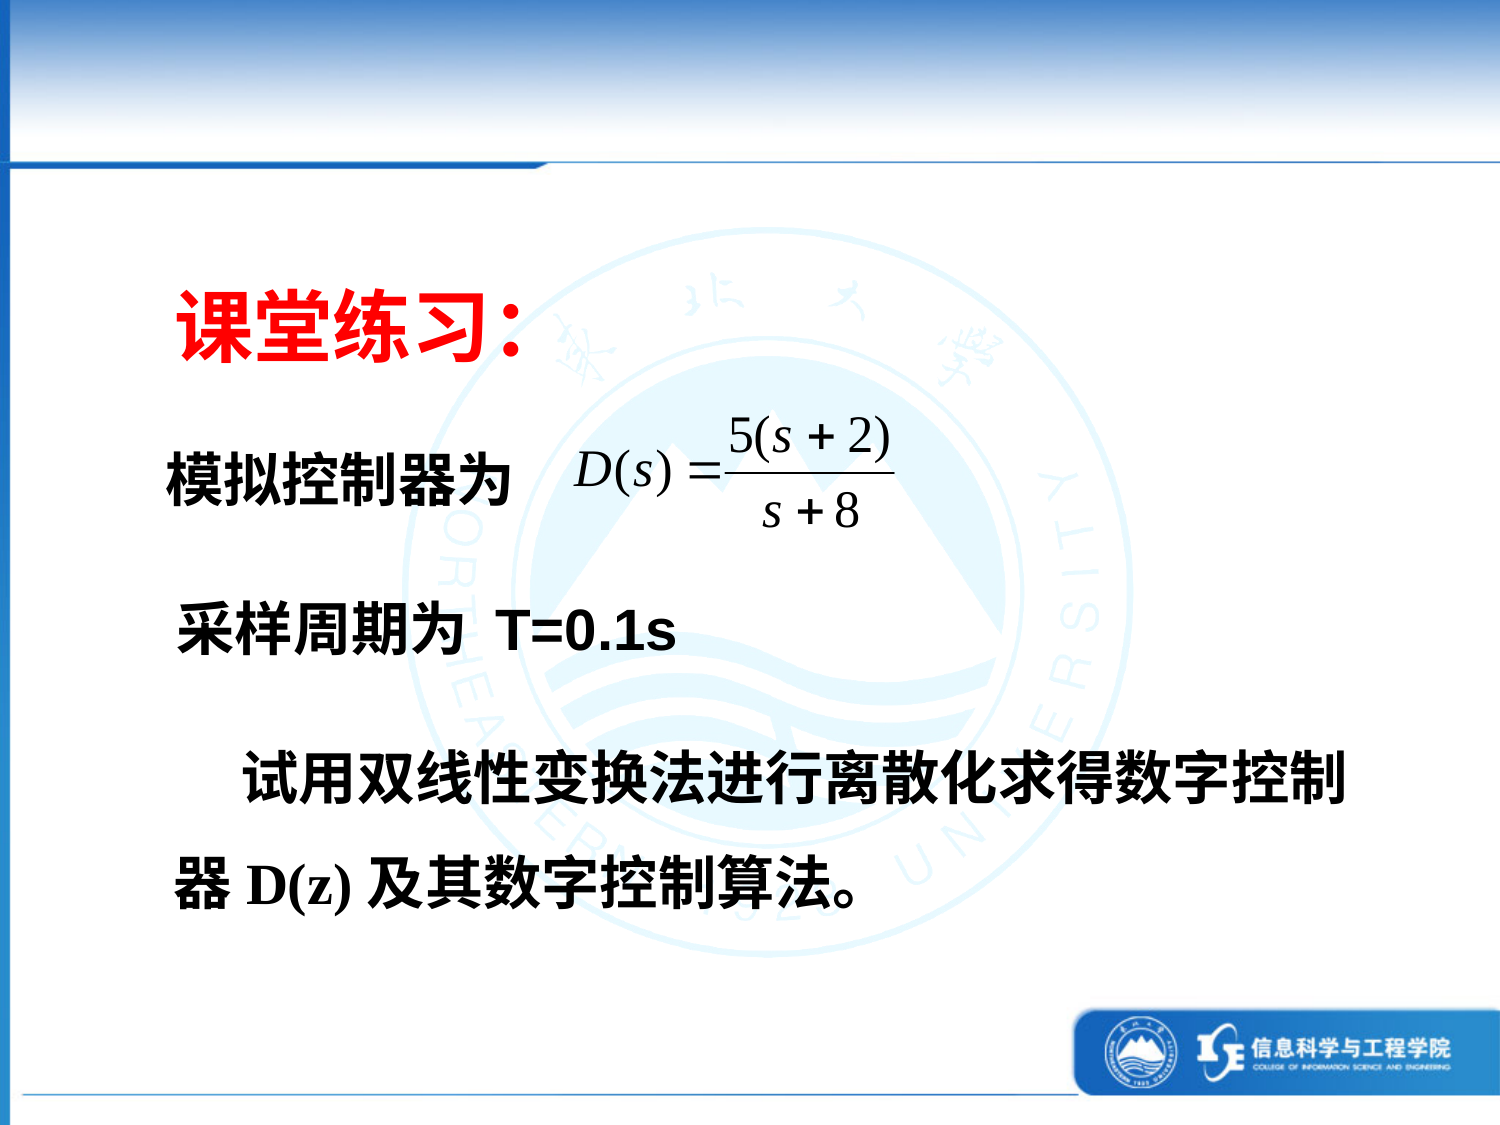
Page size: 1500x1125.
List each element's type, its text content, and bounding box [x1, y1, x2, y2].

text_box 采样周期为 T=0.1s [162, 584, 1450, 670]
text_box 试用双线性变换法进行离散化求得数字控制器D(z)及其数字控制算法。 [159, 698, 1368, 924]
text_box 模拟控制器为 [150, 435, 558, 521]
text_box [563, 399, 907, 540]
picture [0, 533, 1500, 1125]
text_box 课堂练习： [159, 267, 671, 383]
picture [0, 0, 1500, 531]
